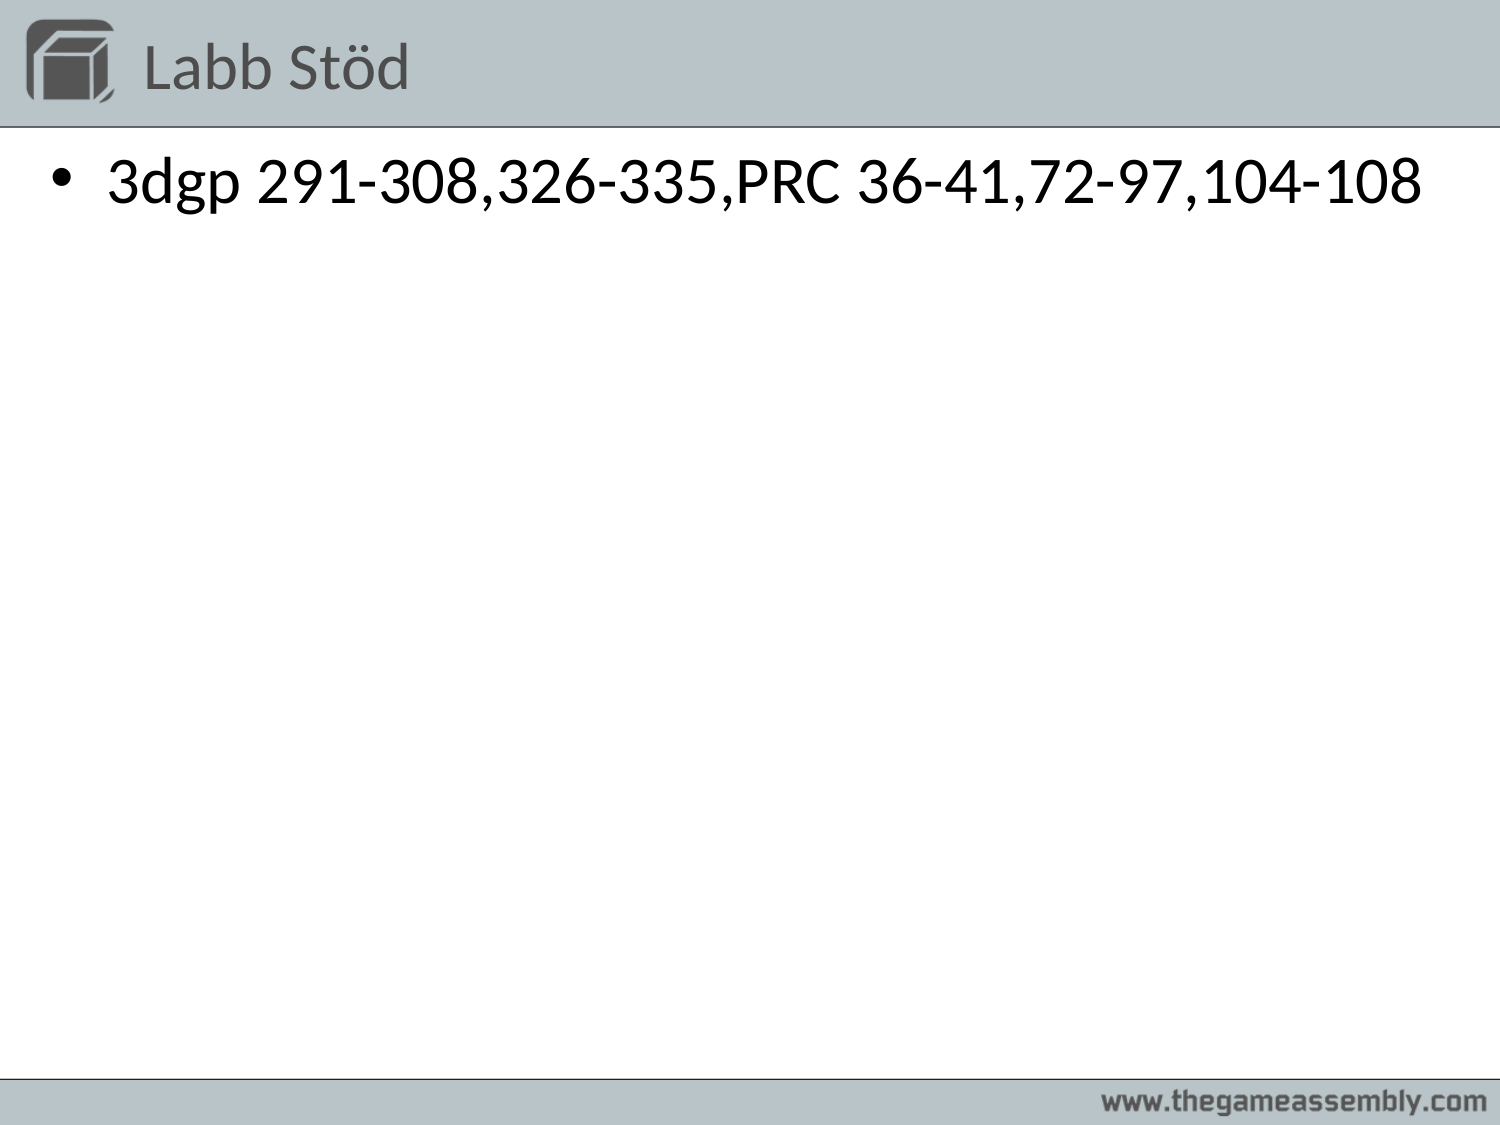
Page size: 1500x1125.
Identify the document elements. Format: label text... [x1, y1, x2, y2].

picture [0, 0, 1500, 1125]
list 3dgp 291-308,326-335,PRC 36-41,72-97,104-108 [35, 128, 1465, 1079]
title Labb Stöd [128, 0, 1500, 126]
